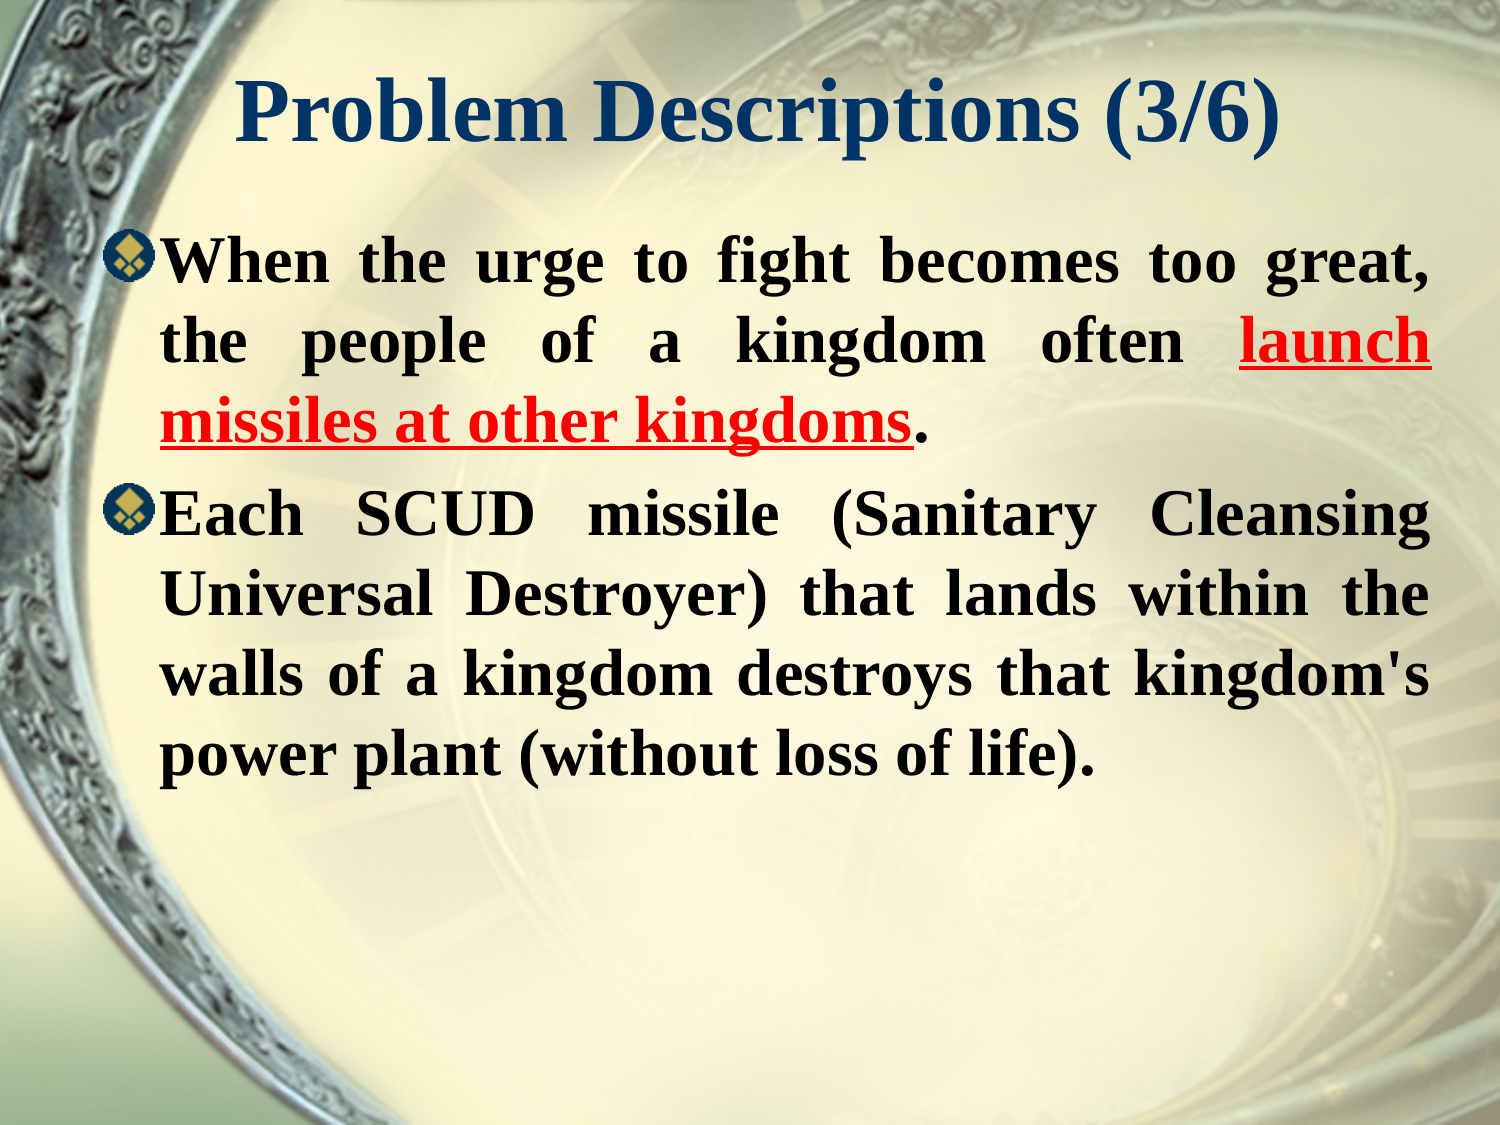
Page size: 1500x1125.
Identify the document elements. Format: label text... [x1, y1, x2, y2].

picture [0, 0, 1500, 1125]
list When the urge to fight becomes too great, the people of a kingdom often launch missiles at other kingdoms. Each SCUD missile (Sanitary Cleansing Universal Destroyer) that lands within the walls of a kingdom destroys that kingdom's power plant (without loss of life). [88, 208, 1447, 1094]
title Problem Descriptions (3/6) [159, 54, 1360, 192]
